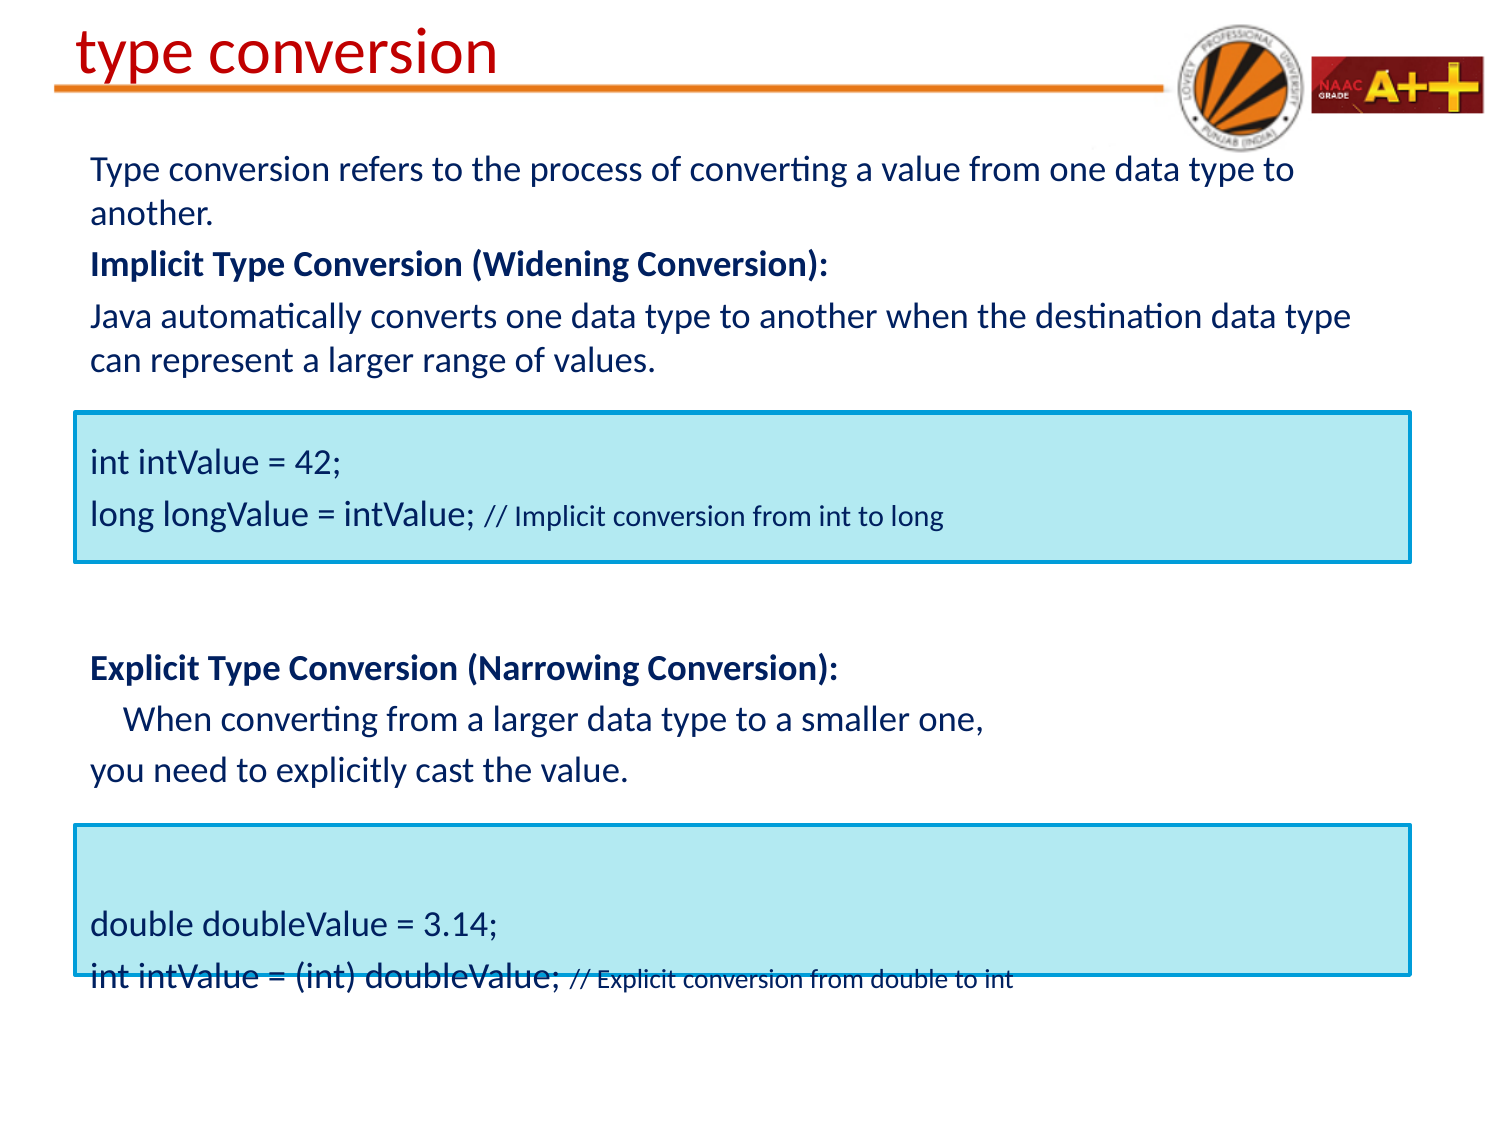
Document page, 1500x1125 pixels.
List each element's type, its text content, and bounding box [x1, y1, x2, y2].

picture [23, 16, 1500, 163]
list Type conversion refers to the process of converting a value from one data type to another. Implicit Type Conversion (Widening Conversion): Java automatically converts one data type to another when the destination data type can represent a larger range of values. int intValue = 42; long longValue = intValue; // Implicit conversion from int to long Explicit Type Conversion (Narrowing Conversion): When converting from a larger data type to a smaller one, you need to explicitly cast the value. double doubleValue = 3.14; int intValue = (int) doubleValue; // Explicit conversion from double to int [75, 137, 1425, 1005]
title type conversion [59, 0, 1410, 96]
